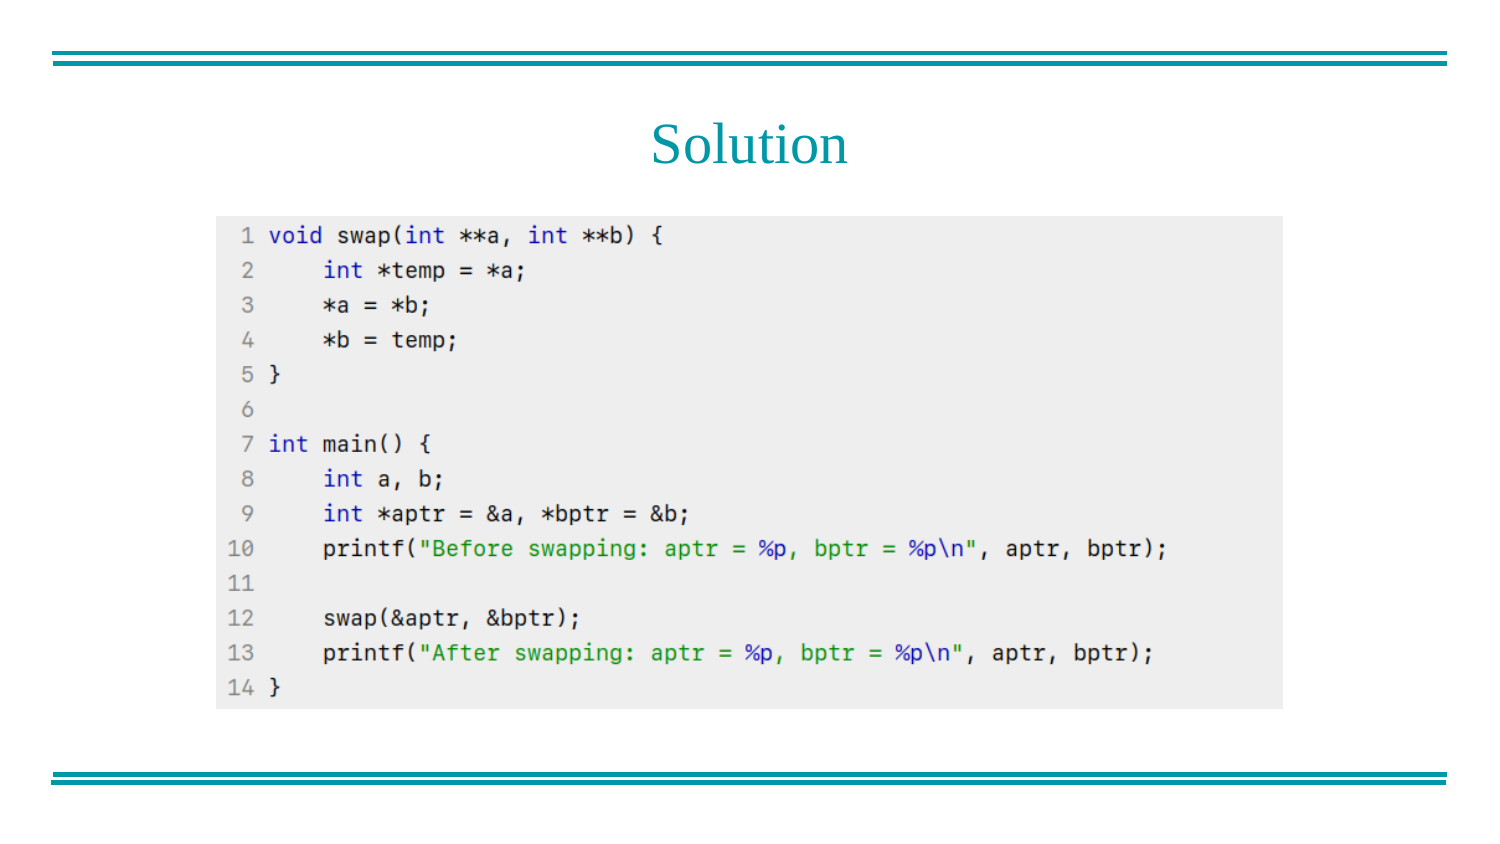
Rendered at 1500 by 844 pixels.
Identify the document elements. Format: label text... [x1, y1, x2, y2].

picture [216, 215, 1284, 709]
text_box Solution [313, 90, 1187, 191]
